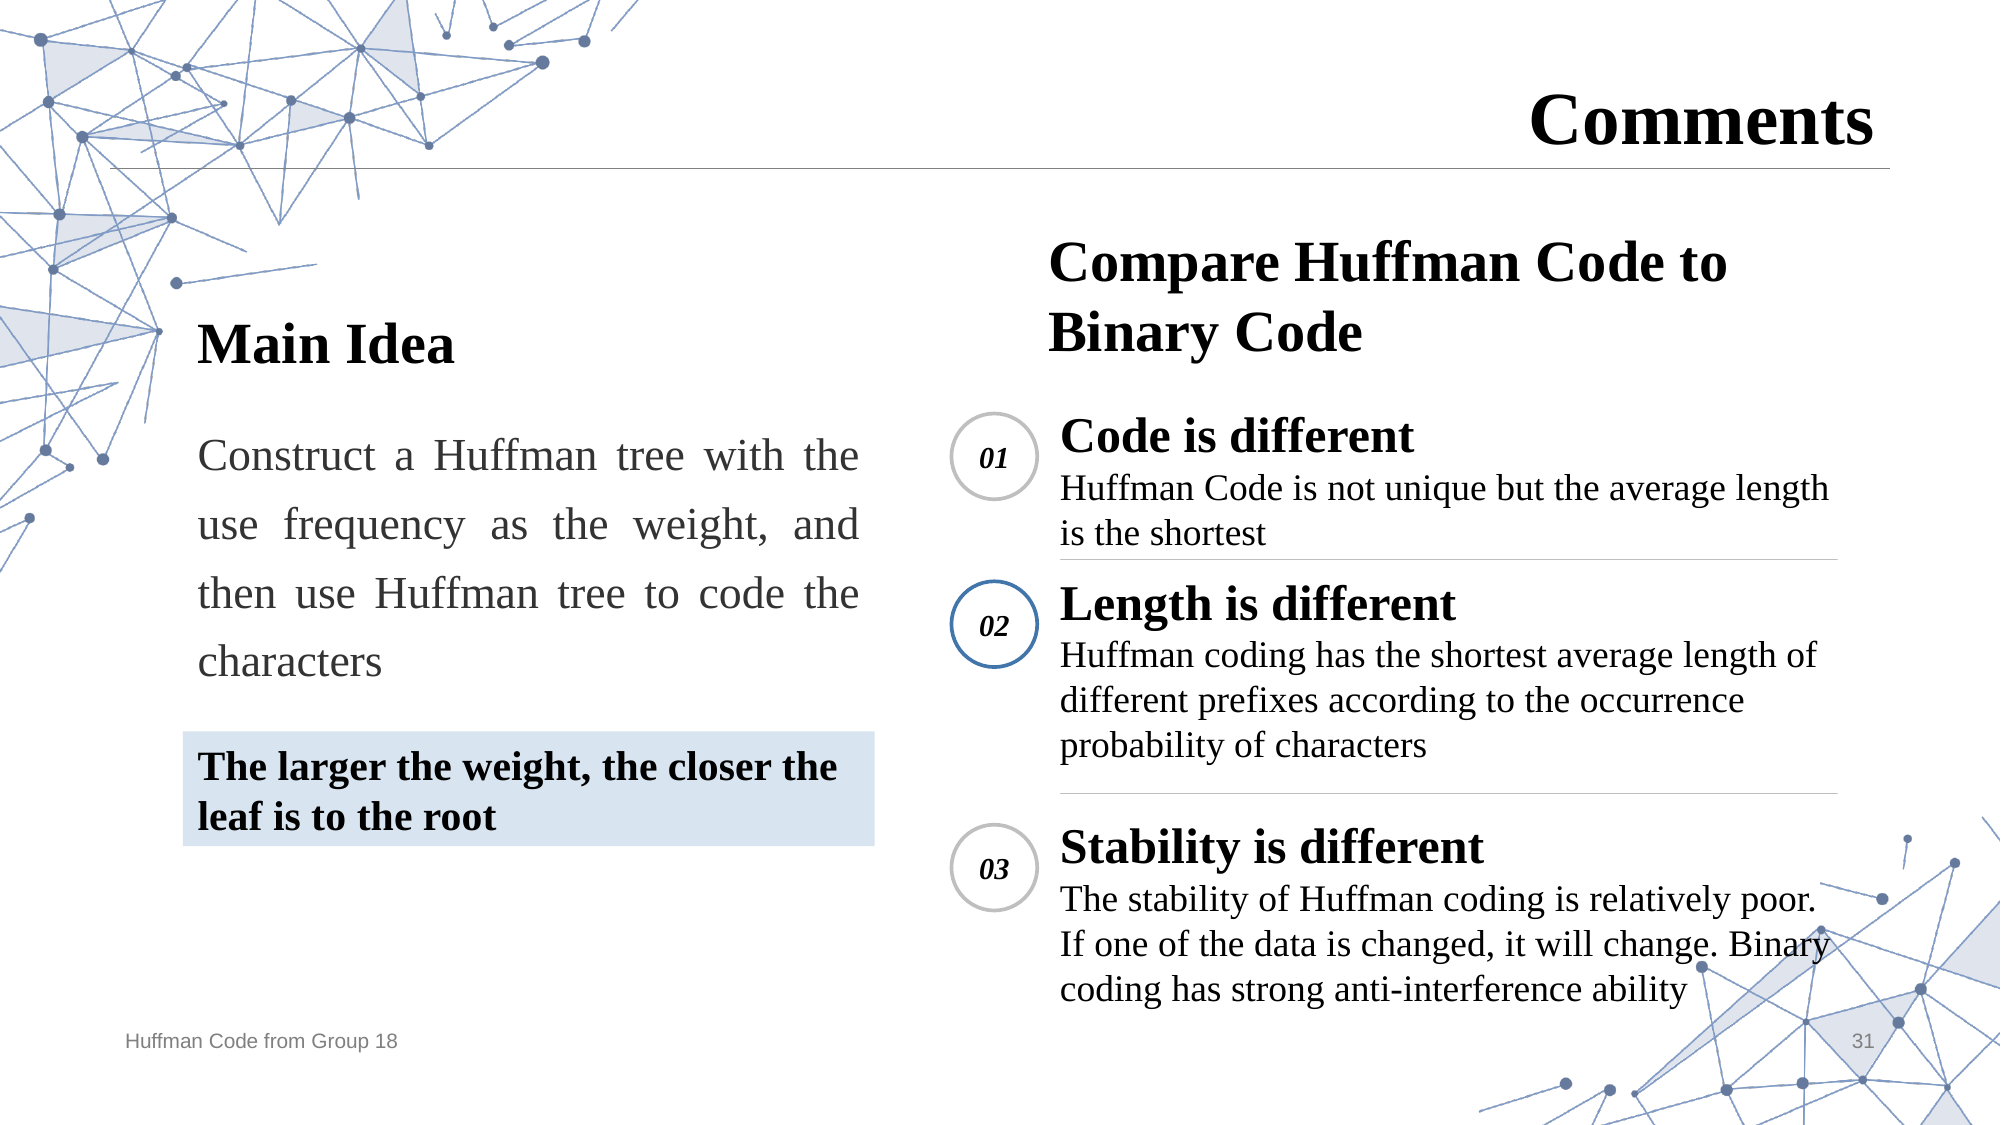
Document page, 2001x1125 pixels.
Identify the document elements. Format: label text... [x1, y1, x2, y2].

text_box The larger the weight, the closer the leaf is to the root [182, 731, 875, 847]
footer Huffman Code from Group 18 [109, 1023, 790, 1058]
text_box Compare Huffman Code to Binary Code [1033, 215, 1855, 343]
text_box Construct a Huffman tree with the use frequency as the weight, and then use Huffman tree to code the characters [182, 403, 875, 694]
slide_number 31 [1412, 1023, 1890, 1058]
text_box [951, 343, 1855, 511]
text_box Main Idea [182, 297, 1004, 383]
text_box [951, 511, 1855, 690]
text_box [951, 755, 1855, 934]
title Comments [109, 0, 1890, 169]
